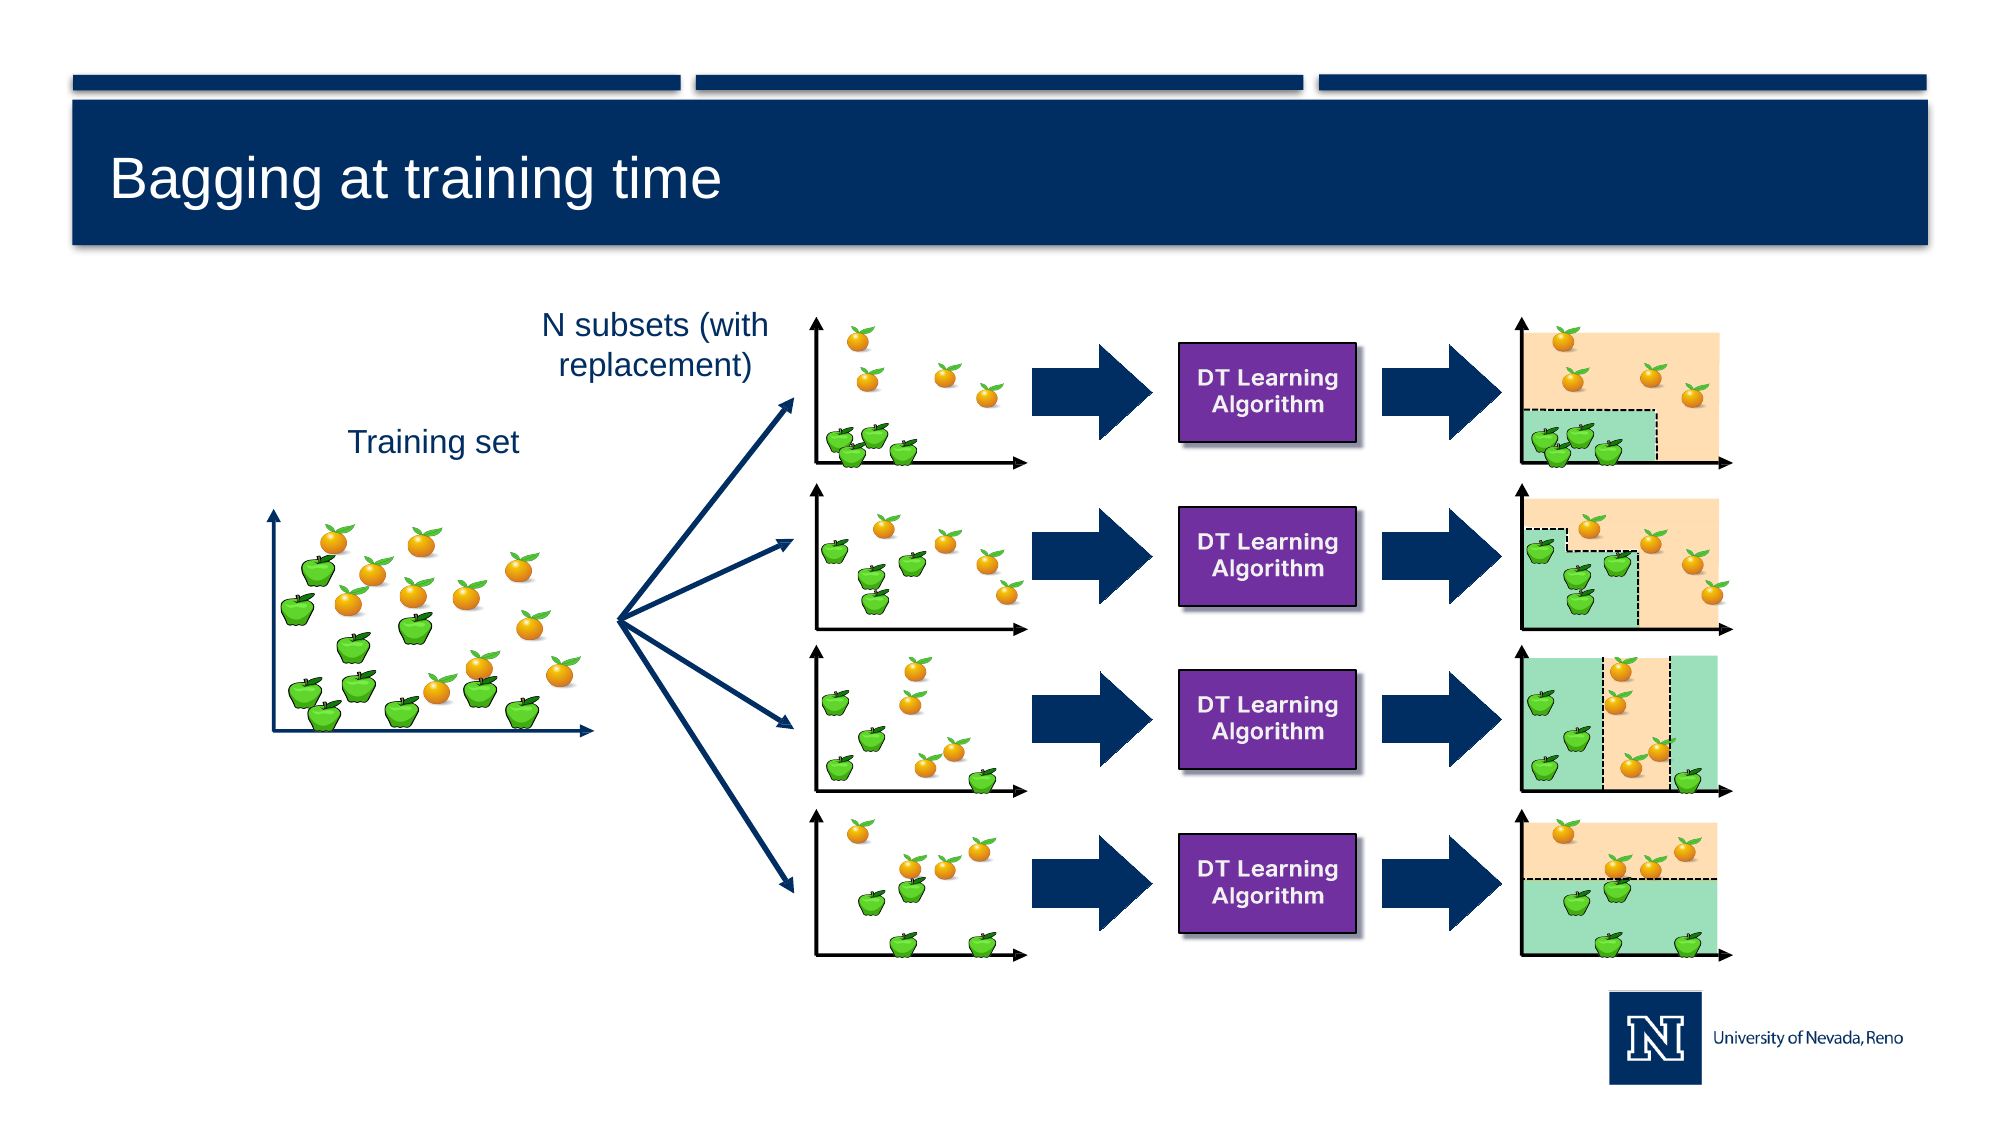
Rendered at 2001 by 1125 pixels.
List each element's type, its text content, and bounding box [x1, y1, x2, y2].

title Bagging at training time [94, 119, 1904, 218]
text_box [265, 287, 1735, 963]
picture [1607, 989, 1904, 1086]
